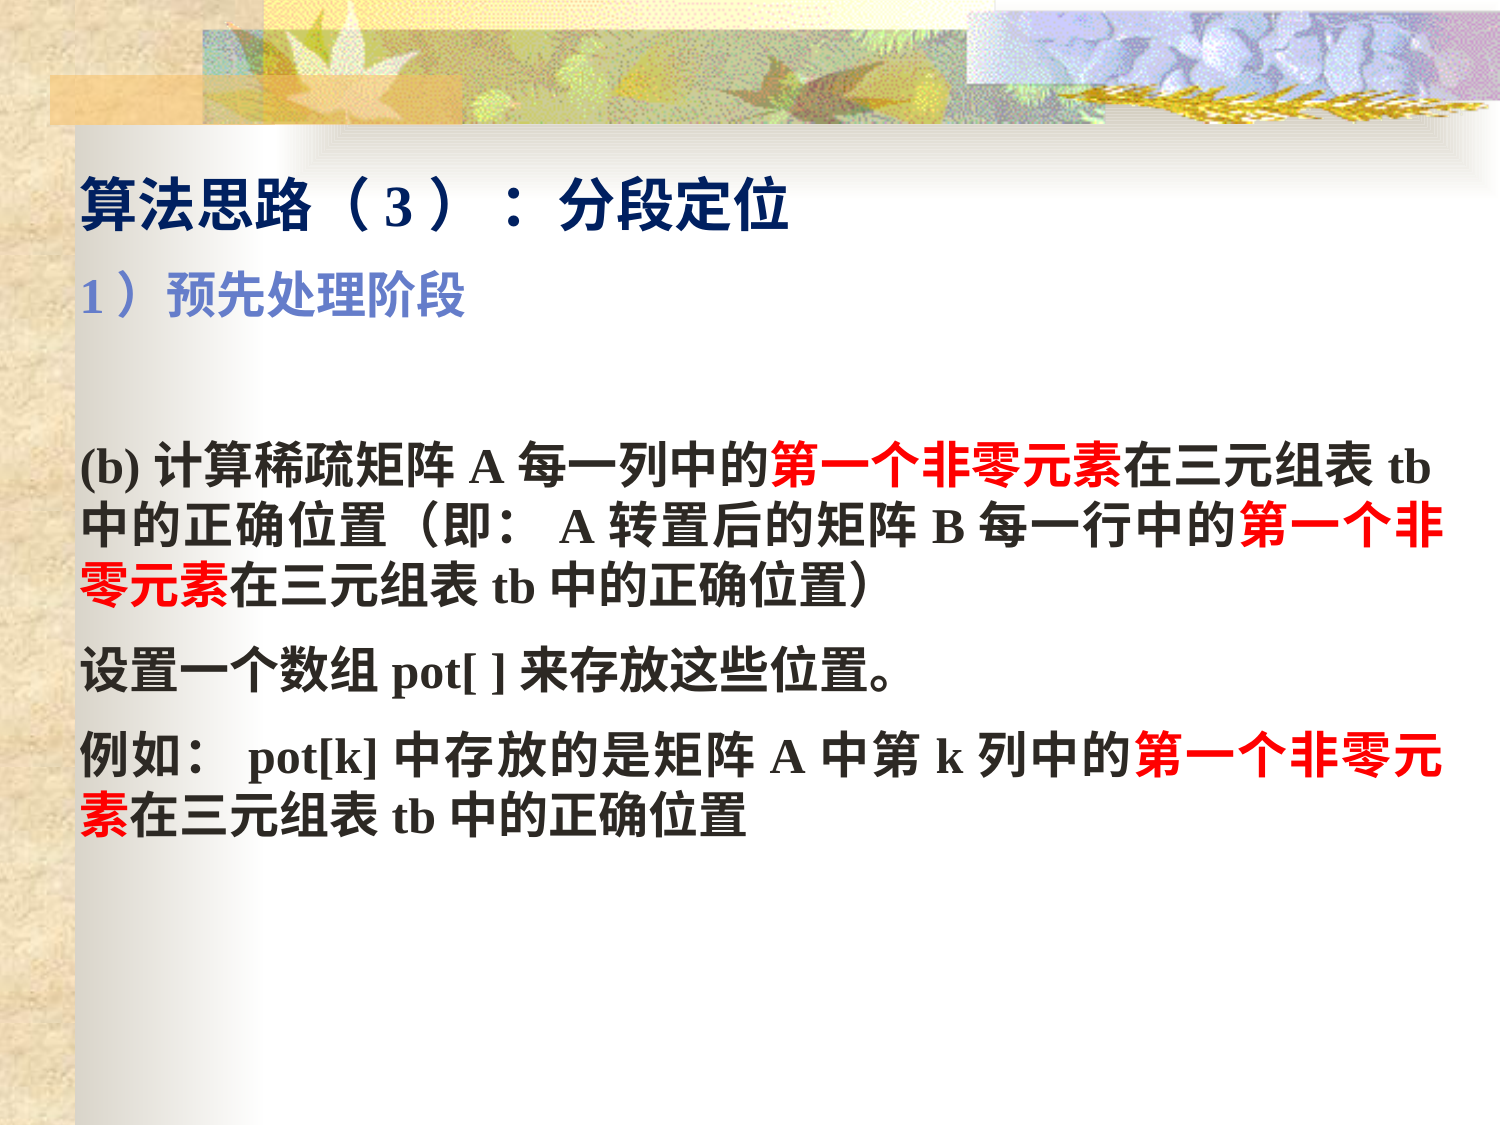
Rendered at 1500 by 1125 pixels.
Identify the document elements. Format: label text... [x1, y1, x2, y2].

picture [0, 0, 1500, 1125]
text_box 算法思路（3） ：分段定位 1）预先处理阶段 (b)计算稀疏矩阵A每一列中的第一个非零元素在三元组表tb中的正确位置（即：A转置后的矩阵B每一行中的第一个非零元素在三元组表tb中的正确位置） 设置一个数组pot[ ]来存放这些位置。 例如：pot[k]中存放的是矩阵A中第k列中的第一个非零元素在三元组表tb中的正确位置 [64, 160, 1459, 851]
